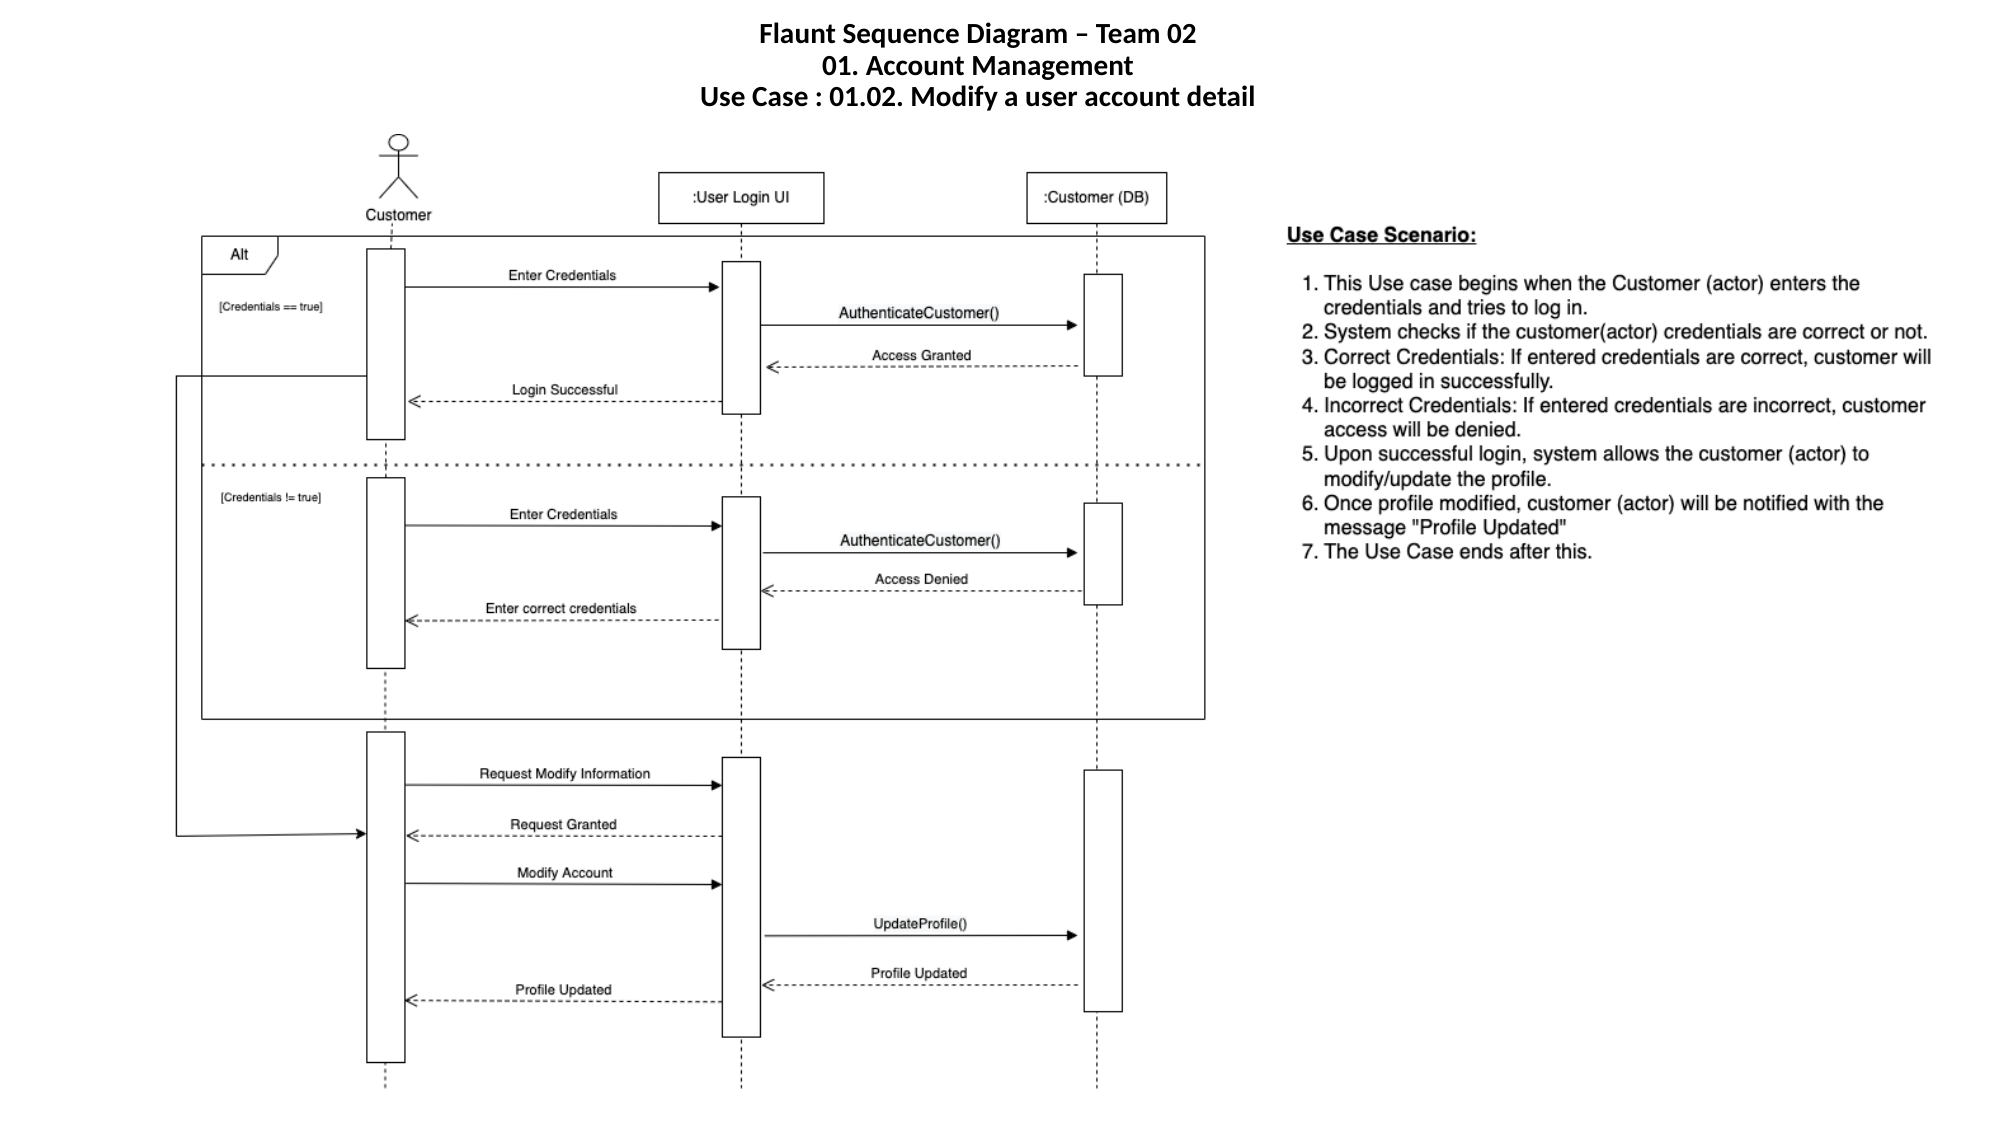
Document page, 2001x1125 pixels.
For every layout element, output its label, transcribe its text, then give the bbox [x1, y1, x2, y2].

picture [167, 134, 1943, 1090]
title Flaunt Sequence Diagram – Team 02 01. Account Management Use Case : 01.02. Modify a user account detail [228, 0, 1729, 121]
